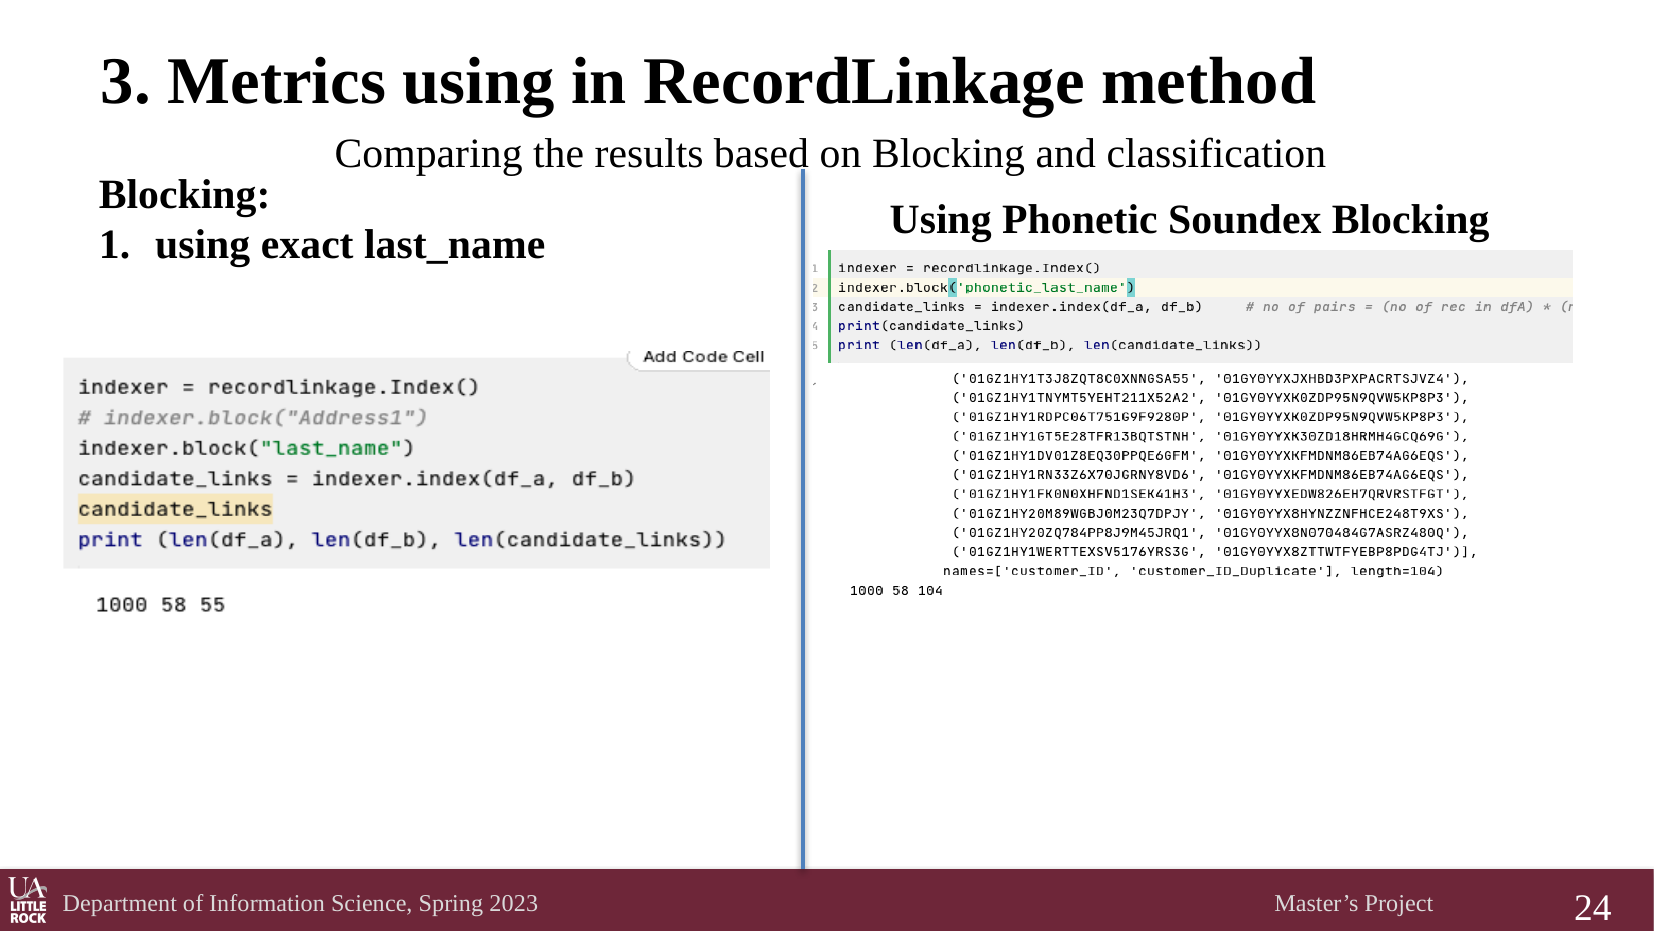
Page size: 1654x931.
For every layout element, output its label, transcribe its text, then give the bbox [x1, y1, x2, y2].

picture [812, 250, 1573, 617]
text_box Using Phonetic Soundex Blocking [874, 184, 1505, 249]
picture [54, 351, 770, 638]
picture [0, 868, 56, 931]
slide_number 24 [1254, 875, 1627, 925]
list 3. Metrics using in RecordLinkage method [100, 30, 1554, 119]
text_box Comparing the results based on Blocking and classification [319, 118, 1343, 184]
text_box Blocking: using exact last_name [84, 159, 561, 275]
text_box Department of Information Science, Spring 2023 Master’s Project [56, 868, 1654, 931]
